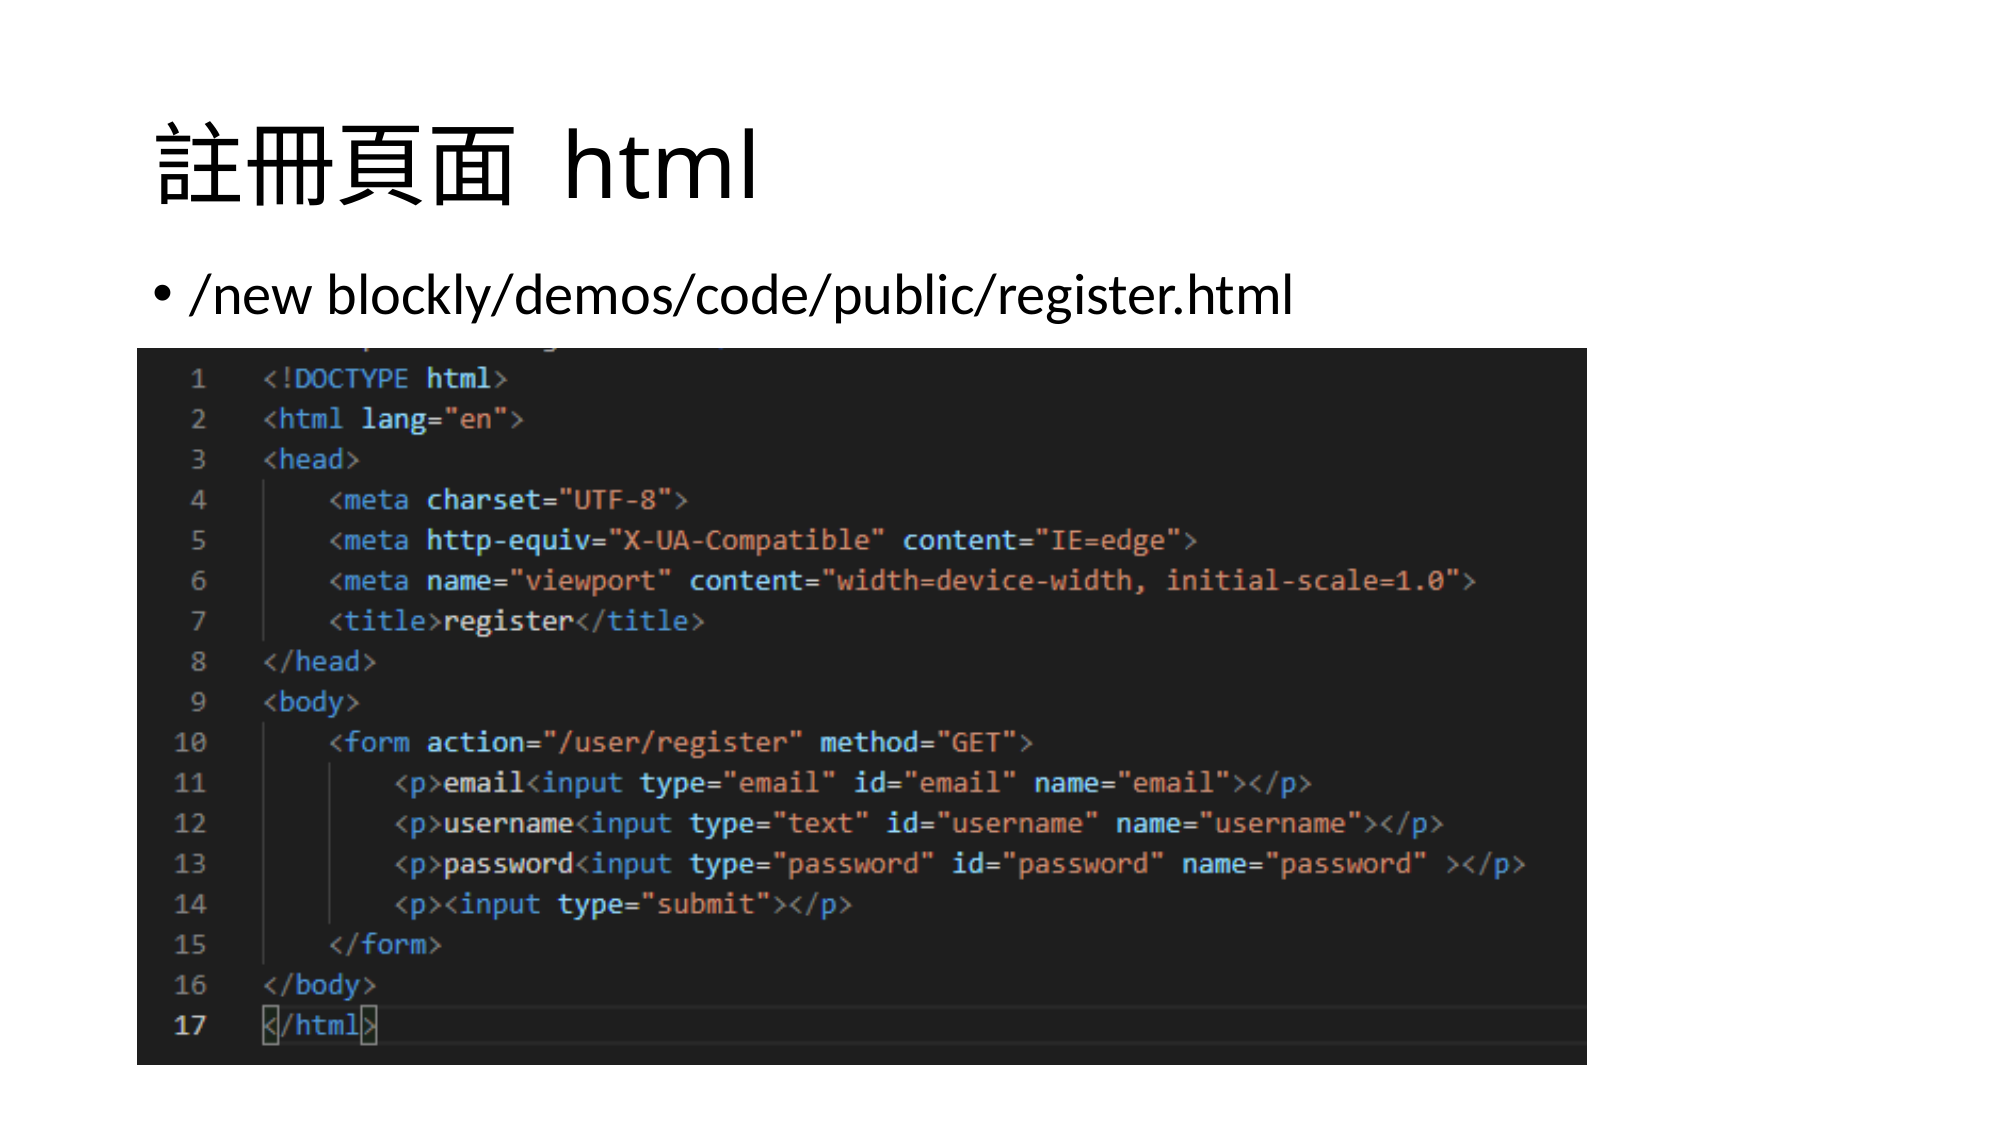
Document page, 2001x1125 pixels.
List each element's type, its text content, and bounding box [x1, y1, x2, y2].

picture [137, 348, 1587, 1065]
title 註冊頁面 html [137, 59, 1863, 257]
list /new blockly/demos/code/public/register.html [137, 257, 1863, 971]
